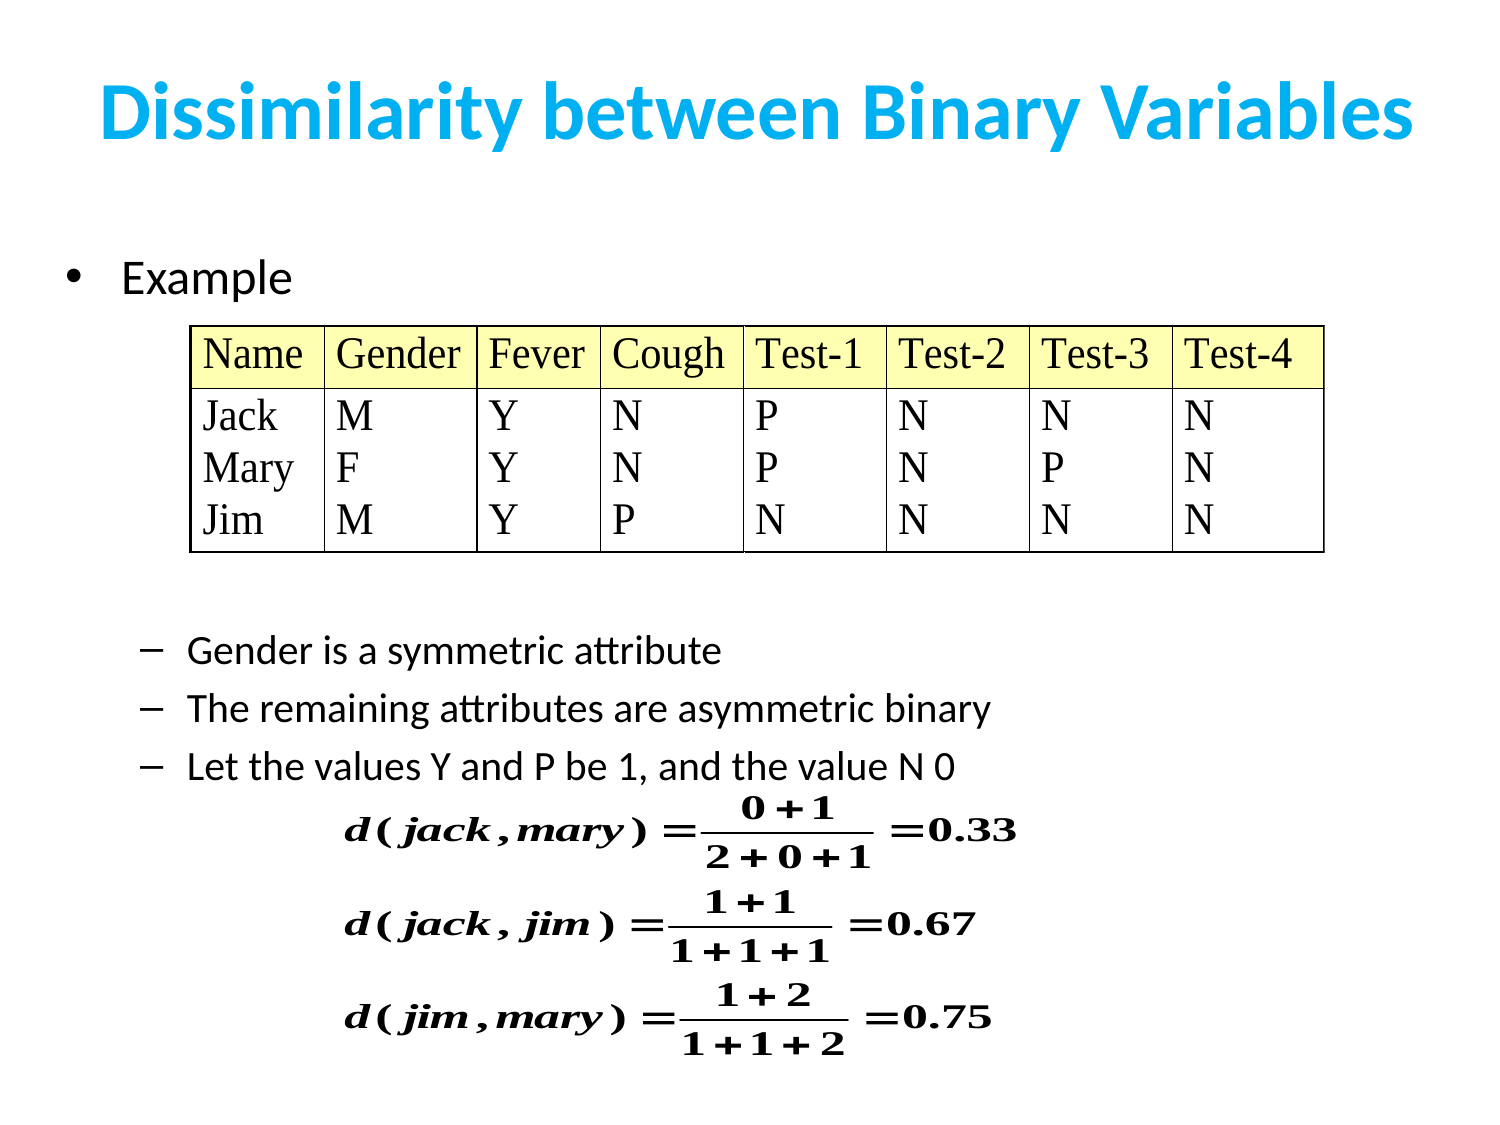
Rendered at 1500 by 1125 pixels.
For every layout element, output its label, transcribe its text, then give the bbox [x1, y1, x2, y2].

list Example Gender is a symmetric attribute The remaining attributes are asymmetric binary Let the values Y and P be 1, and the value N 0 [50, 237, 1425, 1050]
title Dissimilarity between Binary Variables [50, 37, 1466, 175]
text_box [187, 324, 1325, 588]
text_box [337, 784, 1026, 1063]
